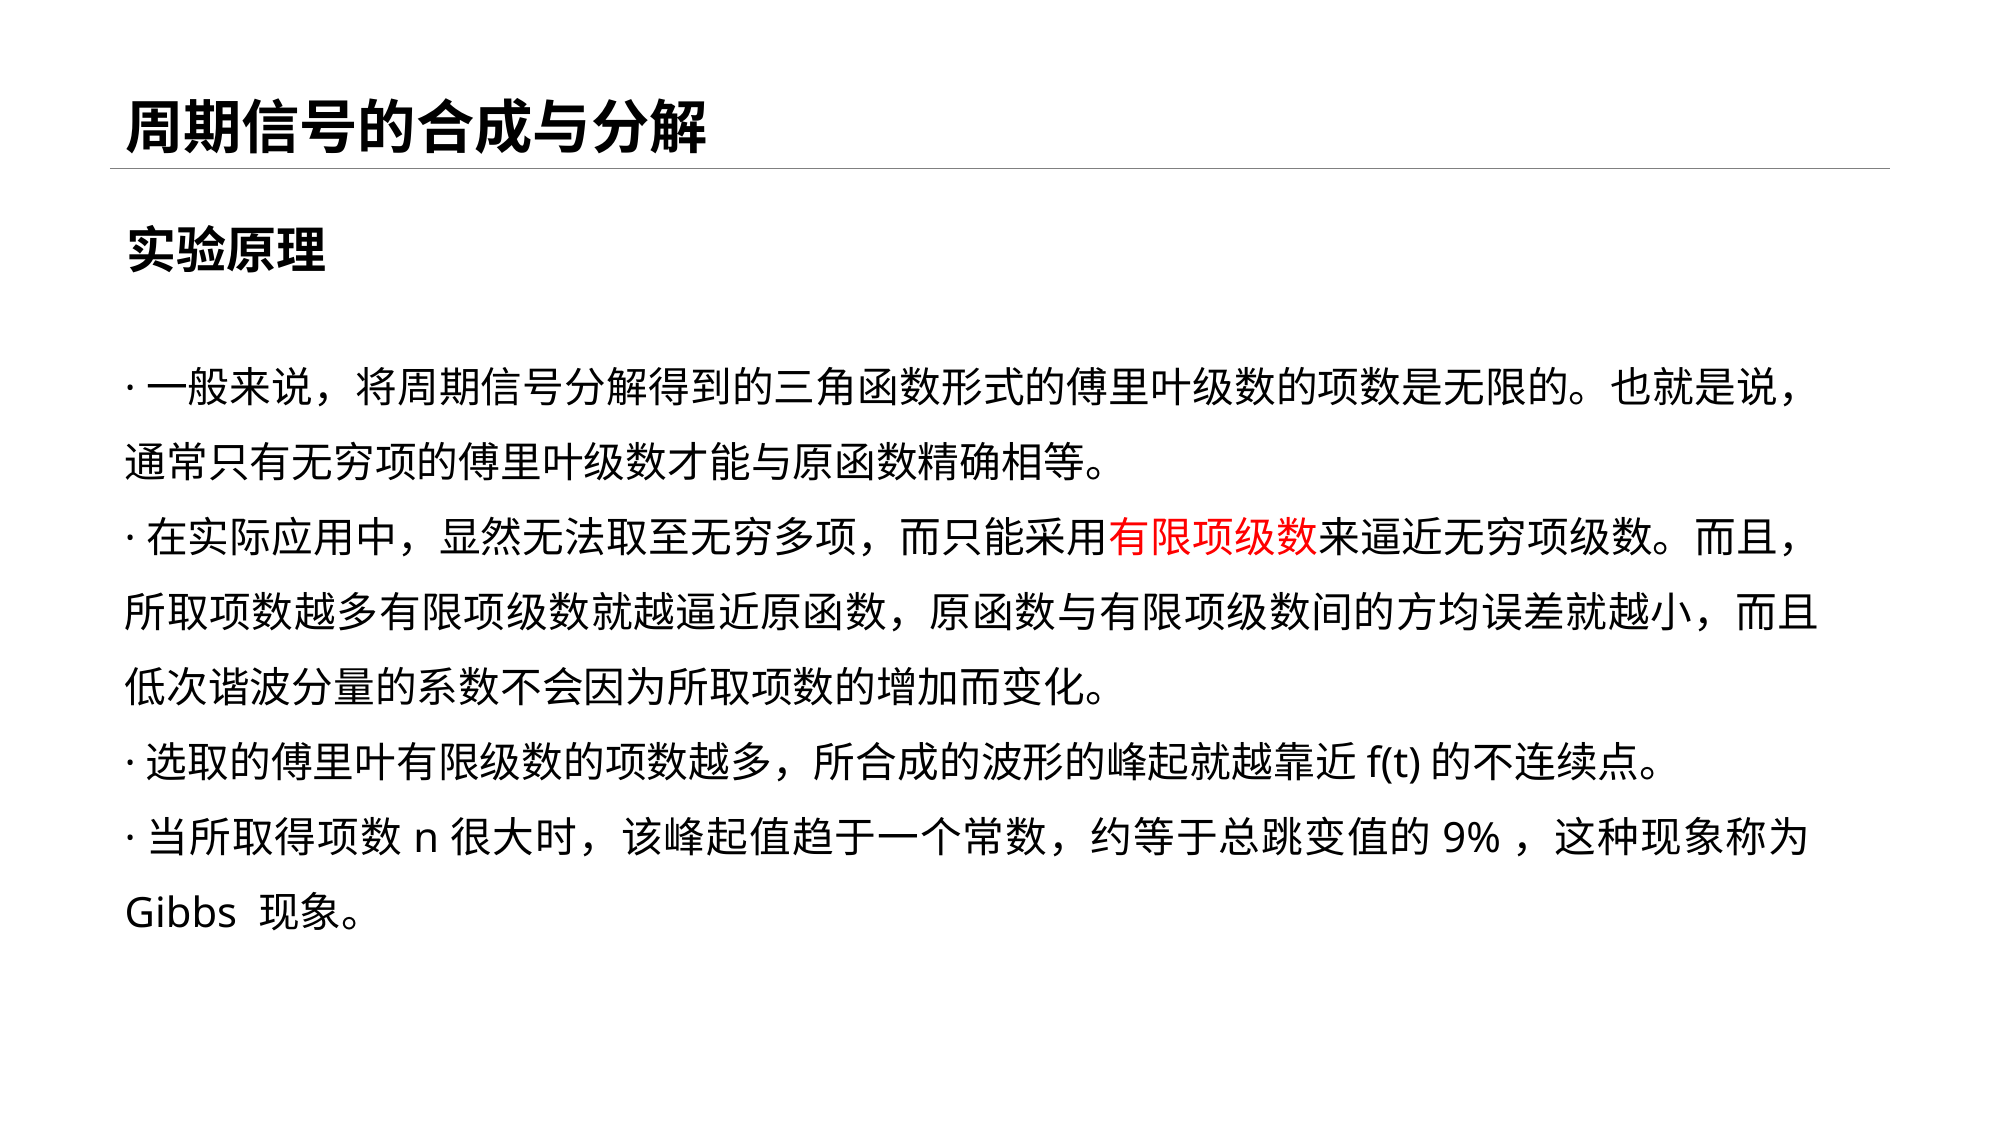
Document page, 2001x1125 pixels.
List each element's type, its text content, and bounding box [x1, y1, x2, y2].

text_box ·一般来说，将周期信号分解得到的三角函数形式的傅里叶级数的项数是无限的。也就是说，通常只有无穷项的傅里叶级数才能与原函数精确相等。 ·在实际应用中，显然无法取至无穷多项，而只能采用有限项级数来逼近无穷项级数。而且，所取项数越多有限项级数就越逼近原函数，原函数与有限项级数间的方均误差就越小，而且低次谐波分量的系数不会因为所取项数的增加而变化。 ·选取的傅里叶有限级数的项数越多，所合成的波形的峰起就越靠近f(t)的不连续点。 ·当所取得项数n很大时，该峰起值趋于一个常数，约等于总跳变值的9%，这种现象称为Gibbs 现象。 [109, 328, 1835, 1054]
title 周期信号的合成与分解 [109, 0, 1890, 169]
text_box 实验原理 [111, 210, 342, 286]
